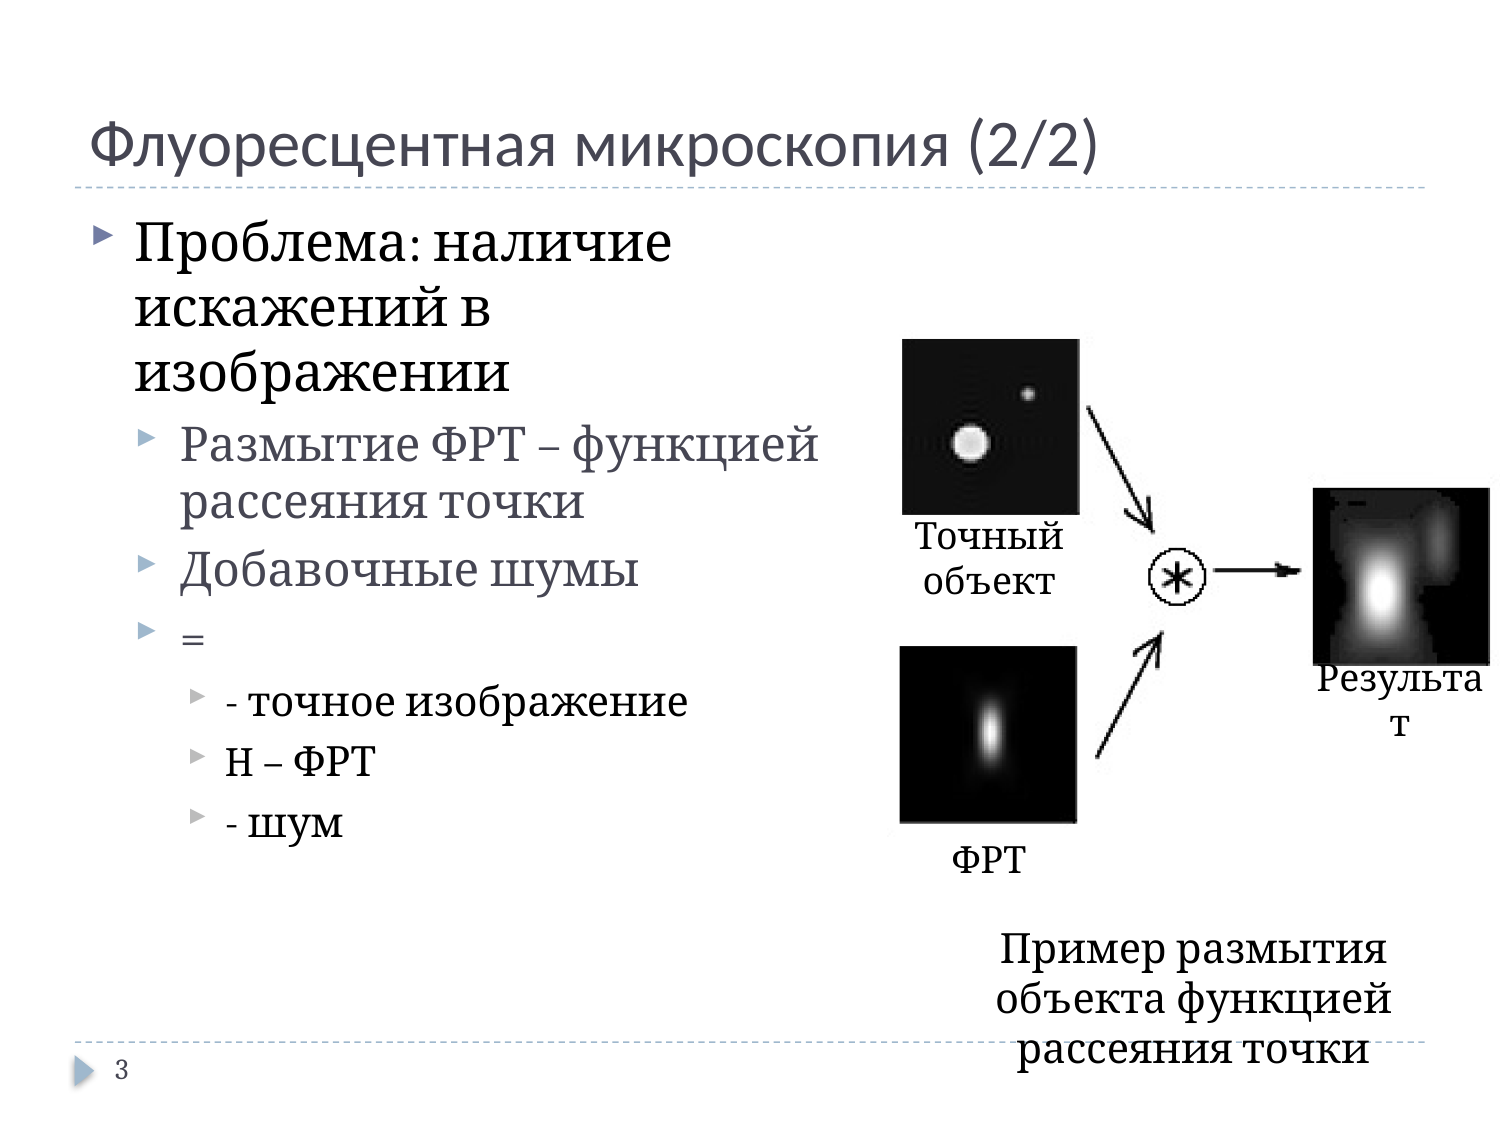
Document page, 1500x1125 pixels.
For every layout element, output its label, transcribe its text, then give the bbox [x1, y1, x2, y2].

slide_number 3 [100, 1042, 426, 1103]
title Флуоресцентная микроскопия (2/2) [75, 24, 1425, 188]
text_box Пример размытия объекта функцией рассеяния точки [897, 914, 1490, 1080]
picture [886, 328, 1500, 882]
text_box [866, 837, 994, 899]
